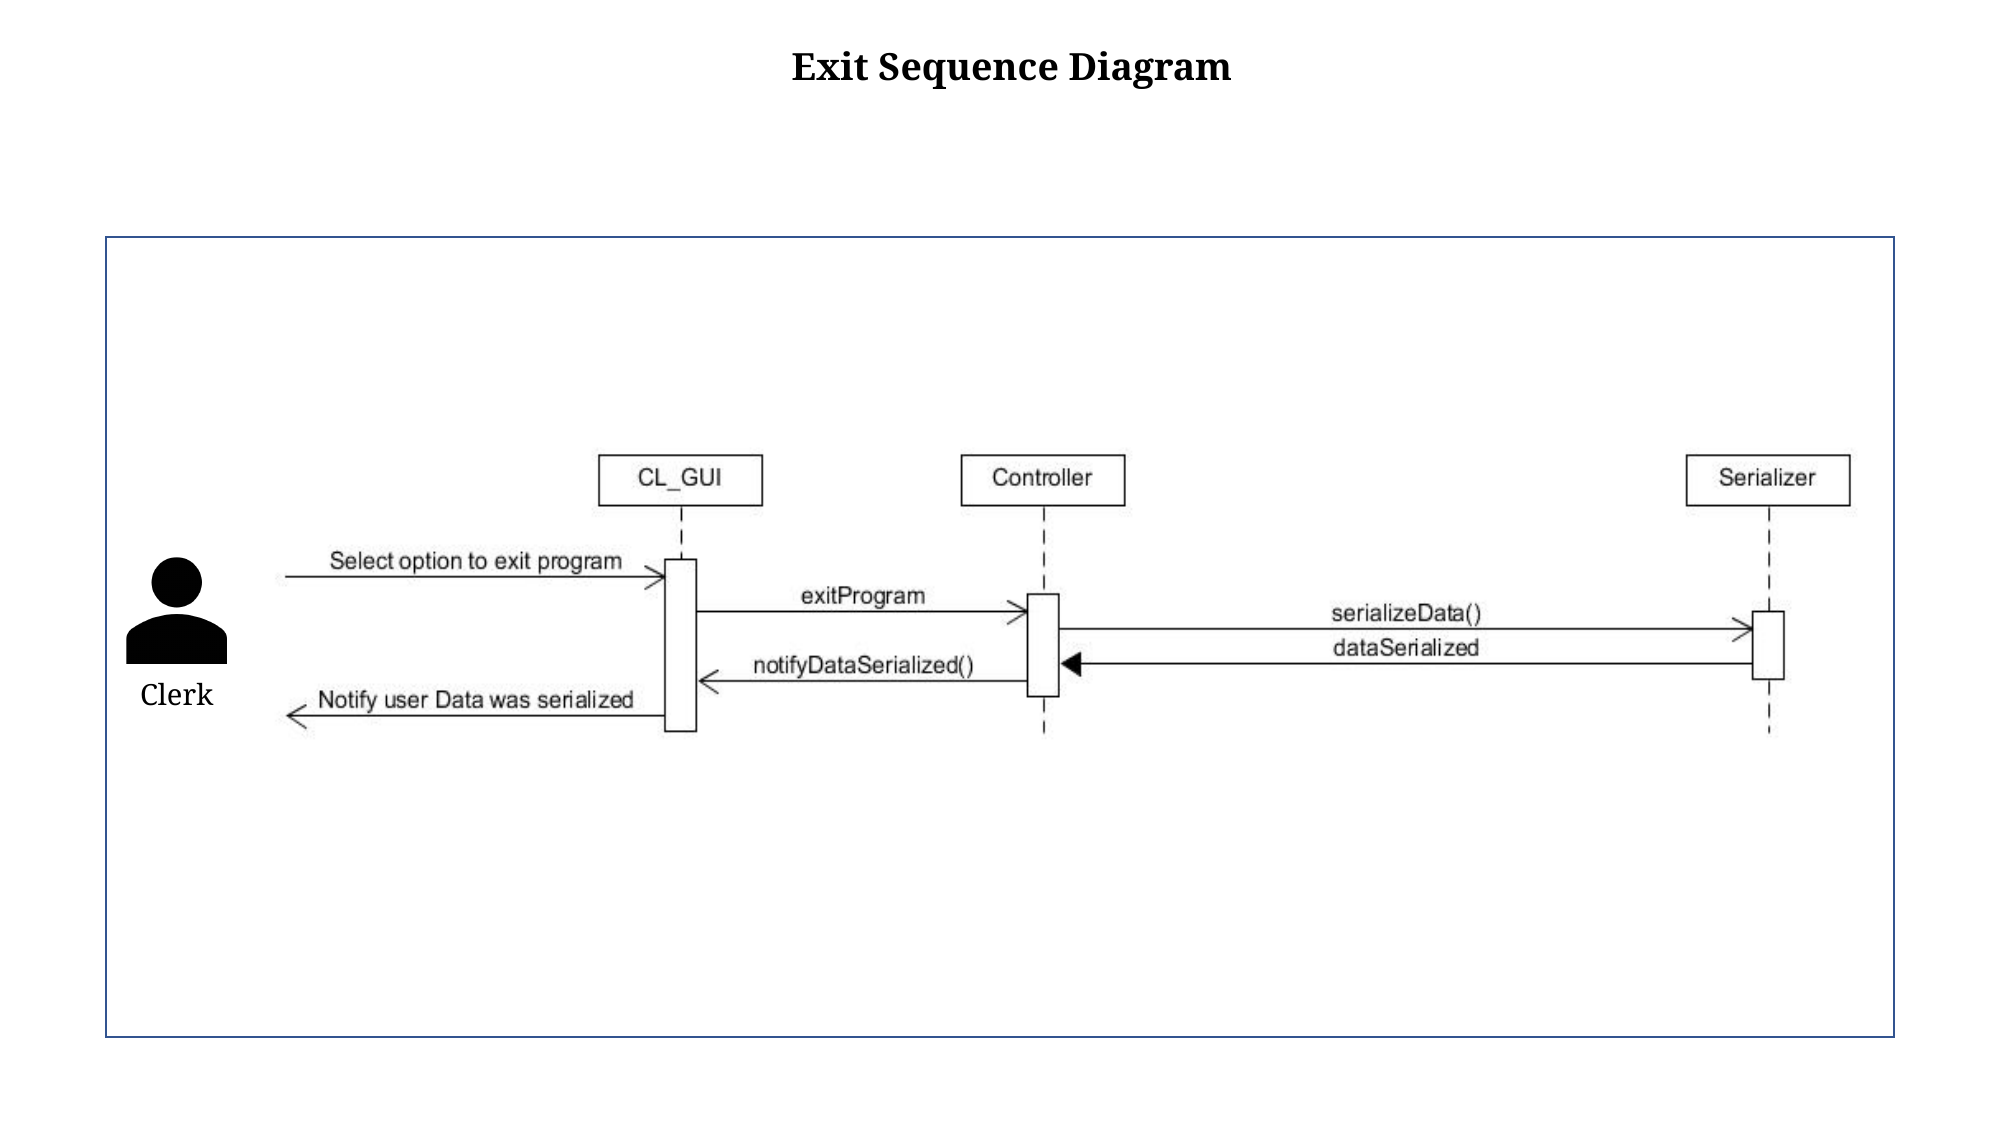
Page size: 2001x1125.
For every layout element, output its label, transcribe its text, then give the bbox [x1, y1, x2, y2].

picture [101, 420, 1884, 802]
text_box Exit Sequence Diagram [776, 35, 1248, 96]
text_box Clerk [125, 686, 229, 719]
text_box [105, 236, 1895, 1038]
